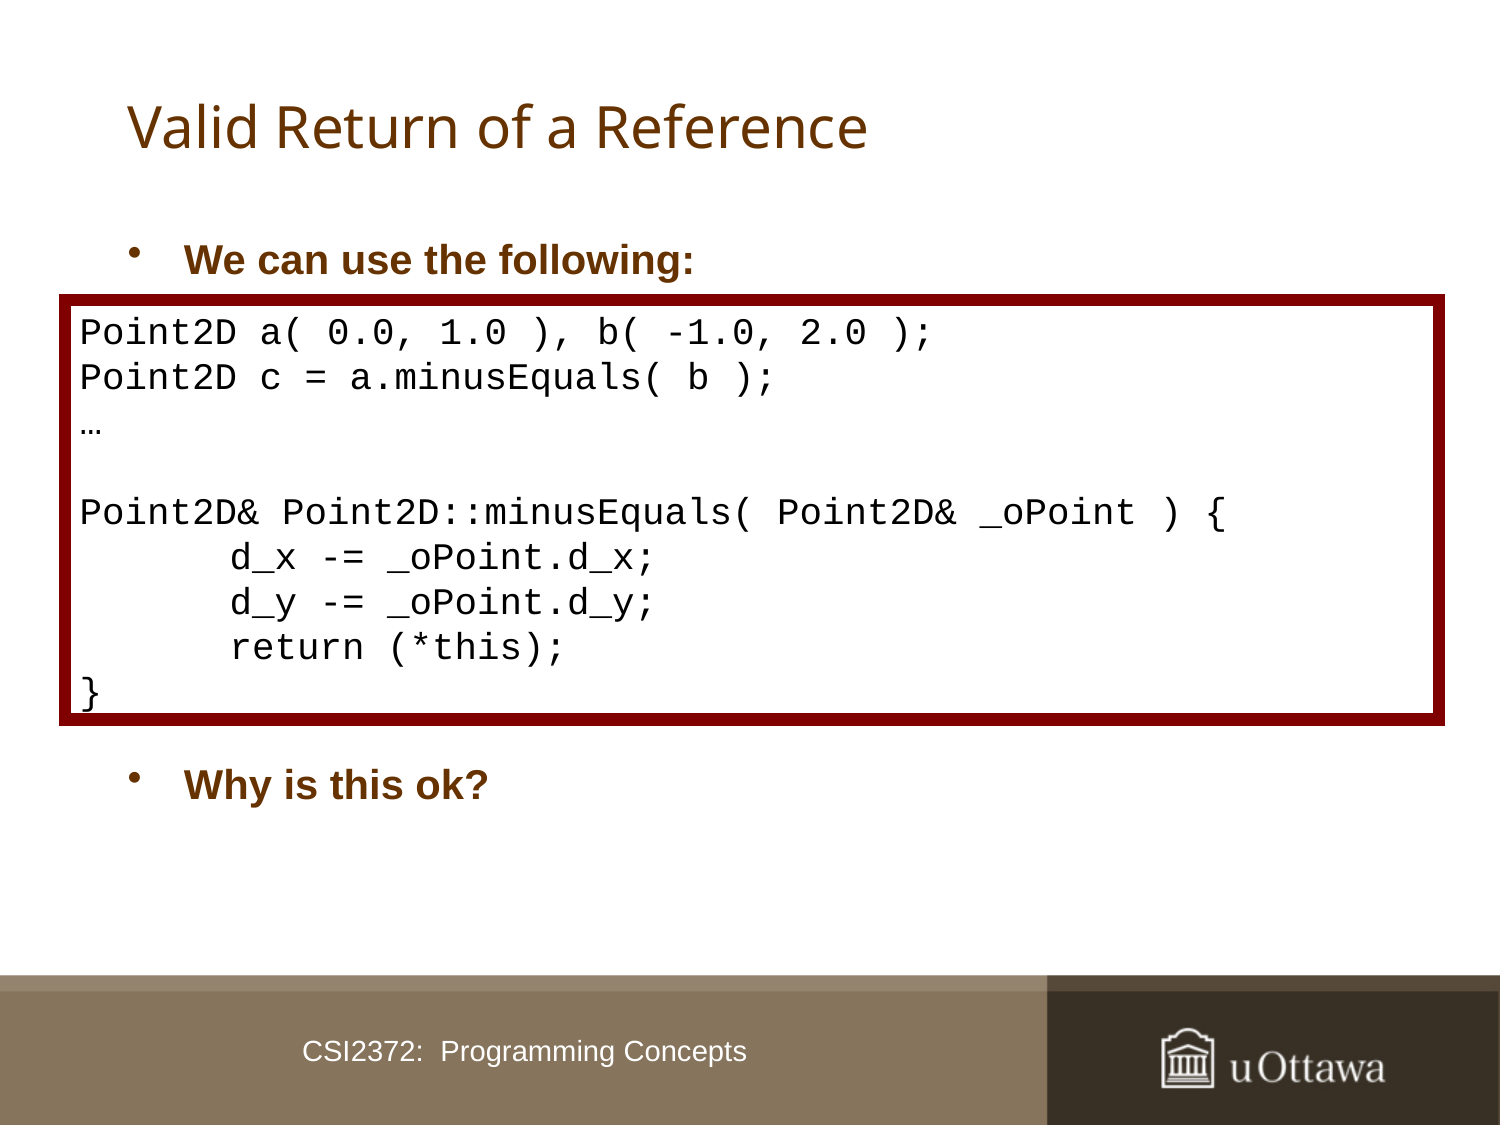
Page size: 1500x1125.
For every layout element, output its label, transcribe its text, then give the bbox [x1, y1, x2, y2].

picture [0, 0, 1500, 1125]
footer CSI2372: Programming Concepts [49, 1024, 1001, 1076]
text_box Point2D a( 0.0, 1.0 ), b( -1.0, 2.0 ); Point2D c = a.minusEquals( b ); … Point2D& Point2D::minusEquals( Point2D& _oPoint ) { d_x -= _oPoint.d_x; d_y -= _oPoint.d_y; return (*this); } [64, 299, 1439, 720]
list We can use the following: Why is this ok? [112, 224, 1388, 299]
title Valid Return of a Reference [112, 62, 1388, 188]
list We can use the following: Why is this ok? [112, 720, 1388, 925]
